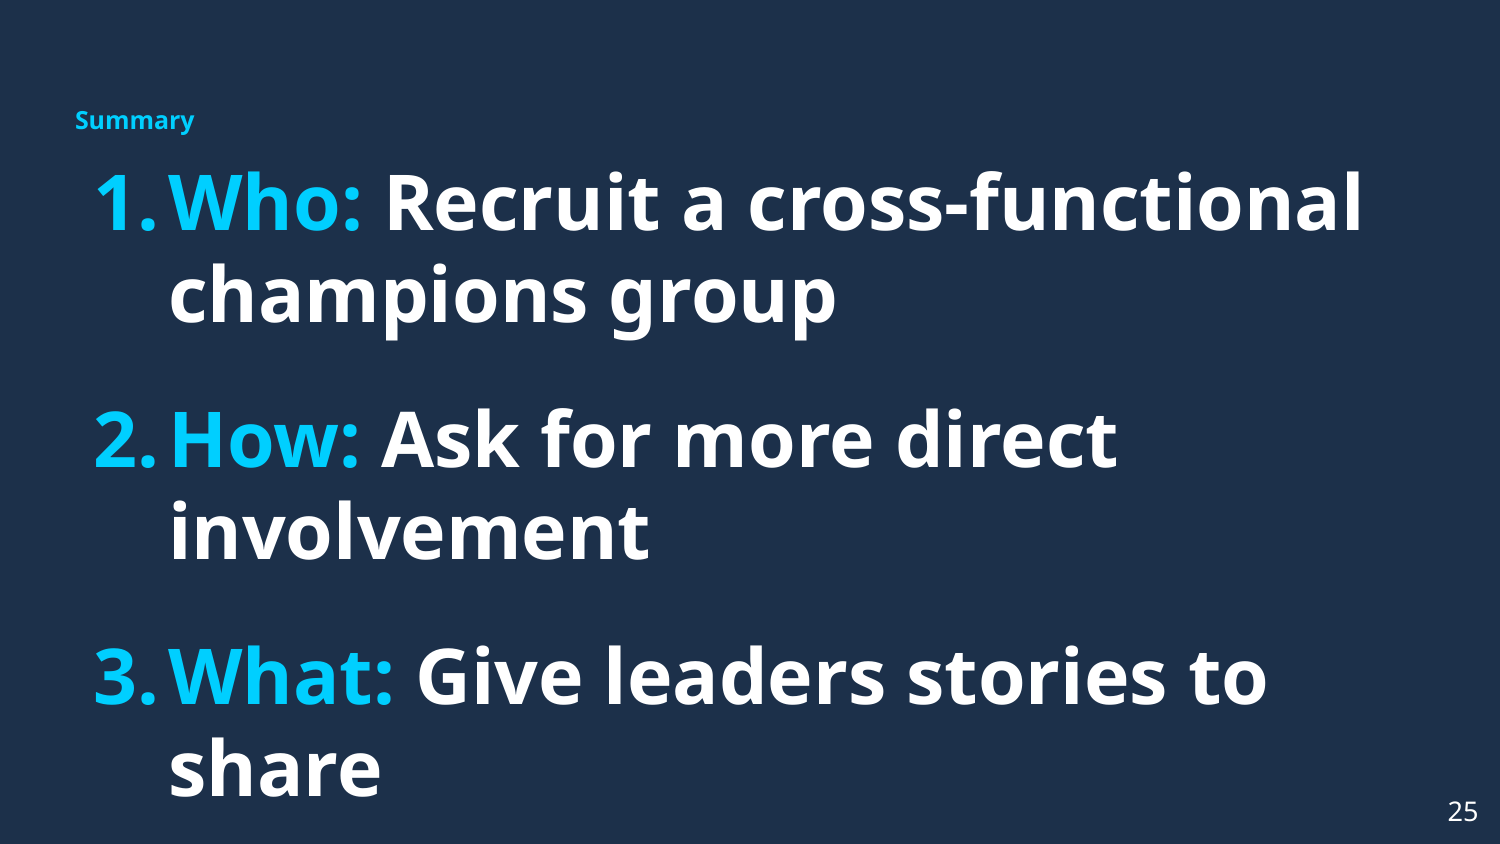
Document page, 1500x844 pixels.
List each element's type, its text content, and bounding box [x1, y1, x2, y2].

slide_number 25 [1403, 779, 1494, 844]
title Summary [75, 63, 899, 173]
text_box Who: Recruit a cross-functional champions group How: Ask for more direct involvement What: Give leaders stories to share [93, 199, 1463, 767]
